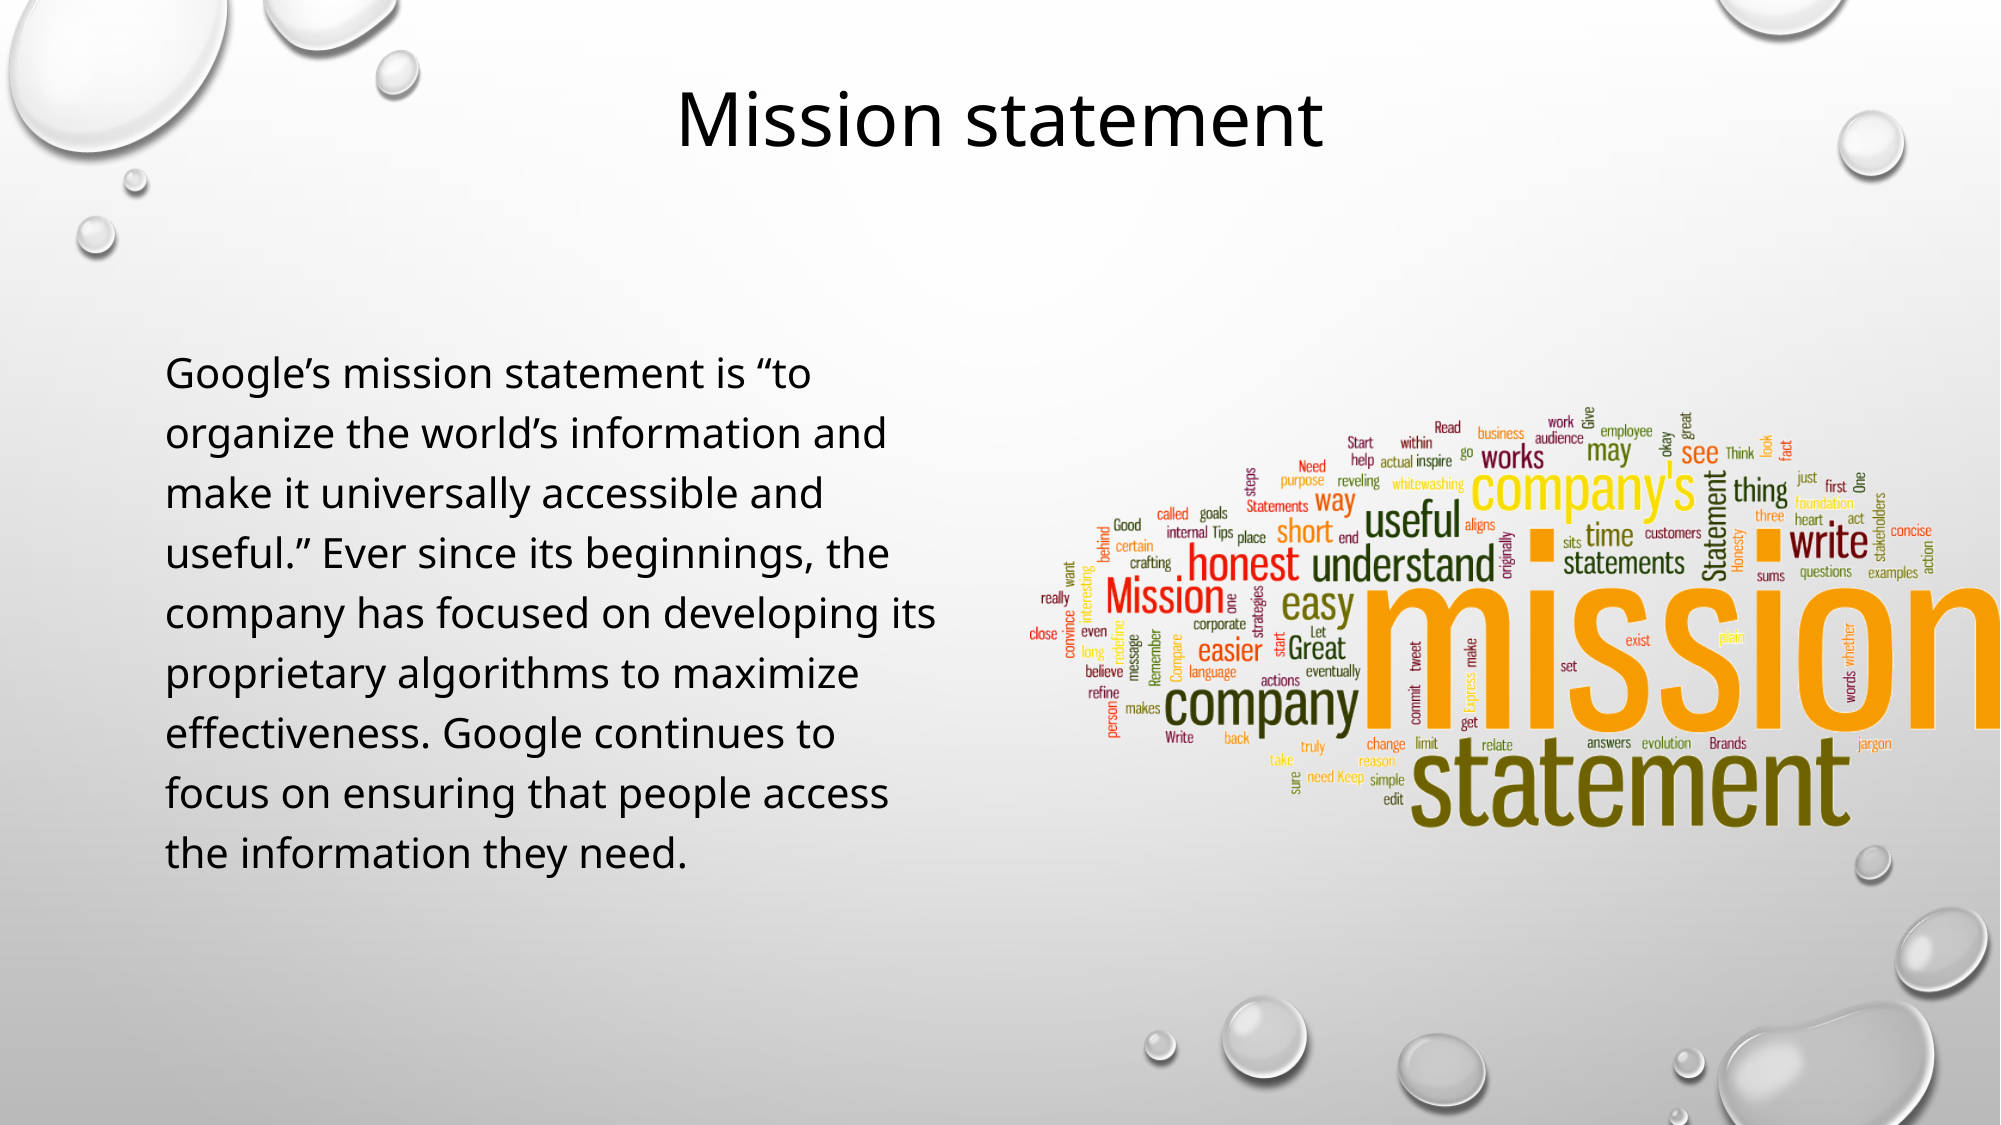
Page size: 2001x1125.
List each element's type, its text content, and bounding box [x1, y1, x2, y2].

list Google’s mission statement is “to organize the world’s information and make it universally accessible and useful.” Ever since its beginnings, the company has focused on developing its proprietary algorithms to maximize effectiveness. Google continues to focus on ensuring that people access the information they need. [149, 329, 967, 907]
title Mission statement [149, 15, 1851, 230]
picture [0, 0, 2000, 1125]
